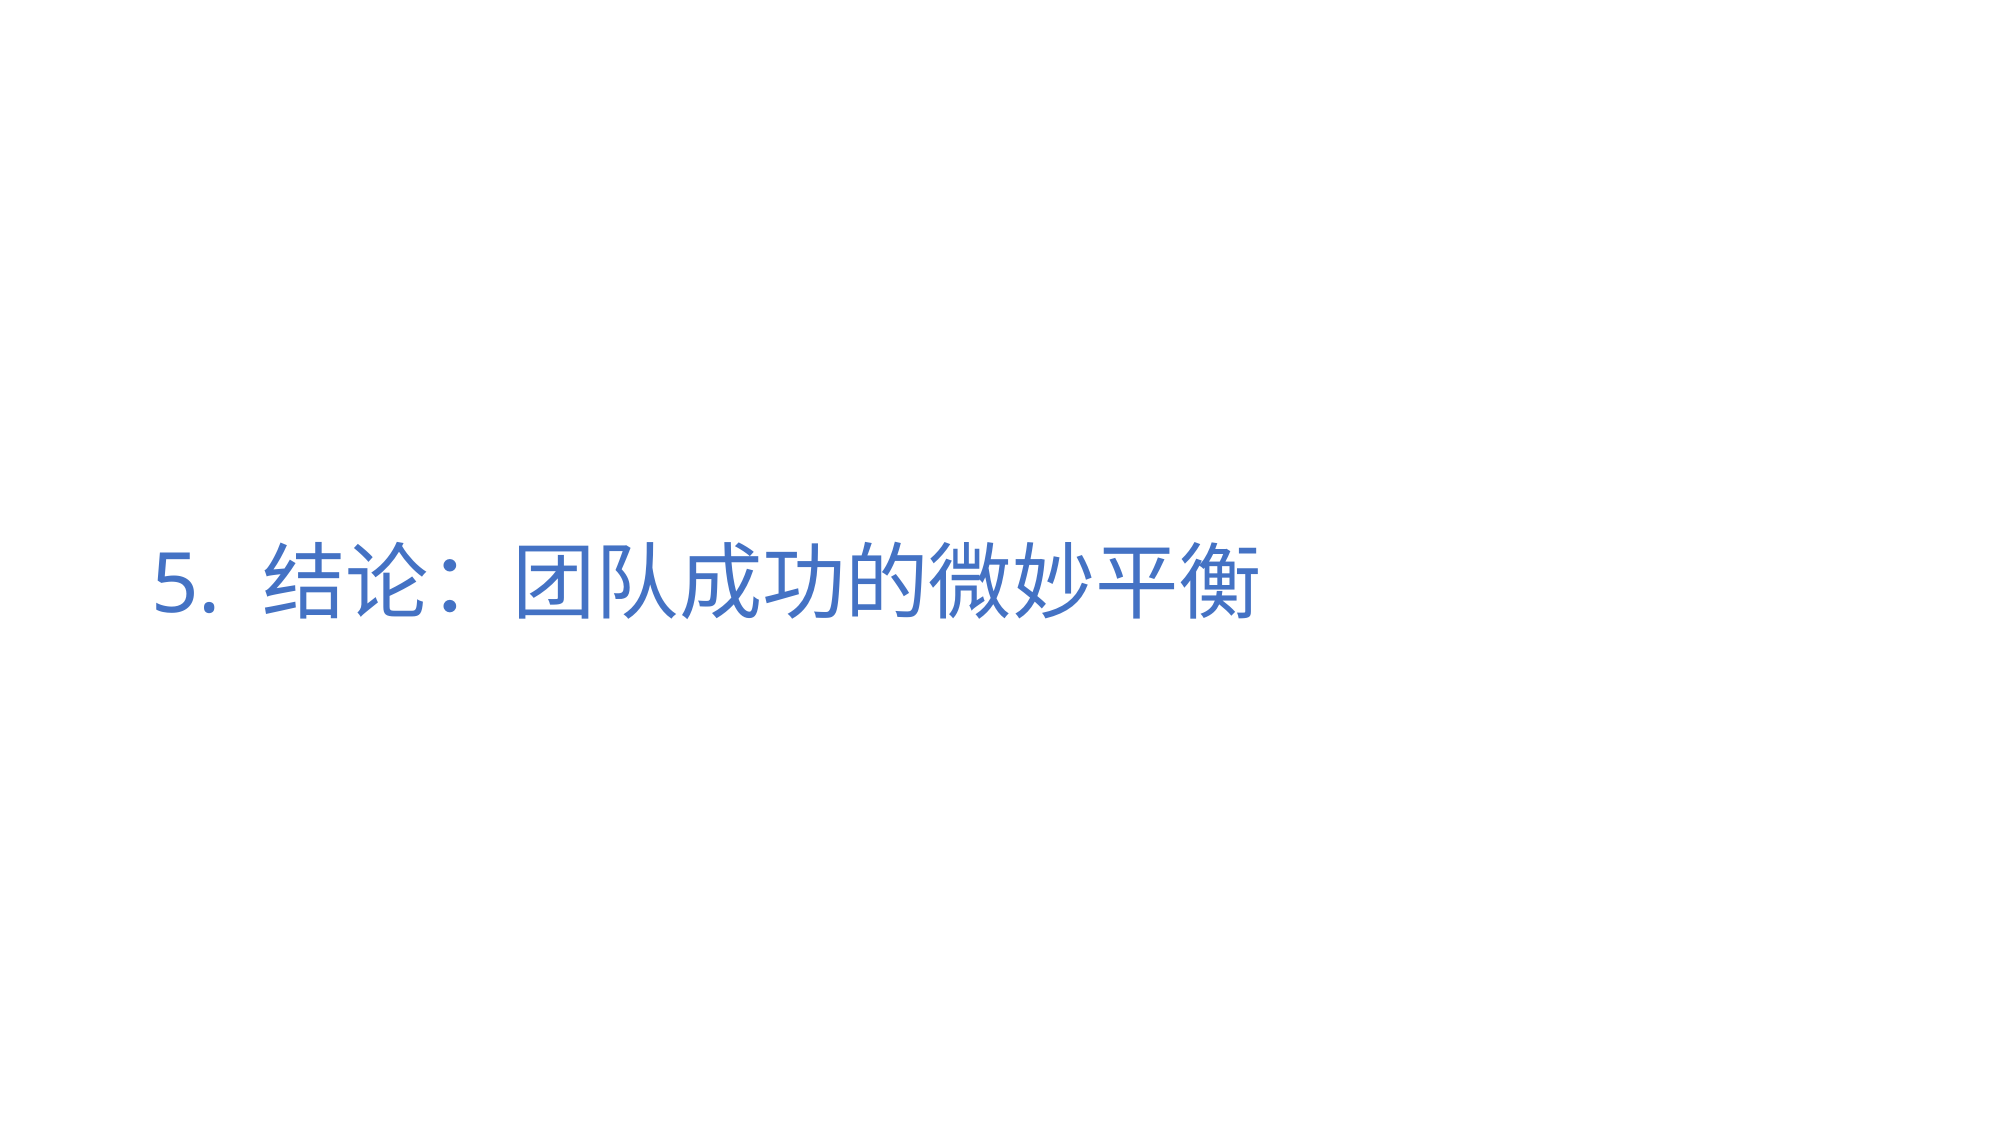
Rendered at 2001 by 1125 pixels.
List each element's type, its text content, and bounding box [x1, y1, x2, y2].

title 5. 结论：团队成功的微妙平衡 [136, 280, 1862, 639]
